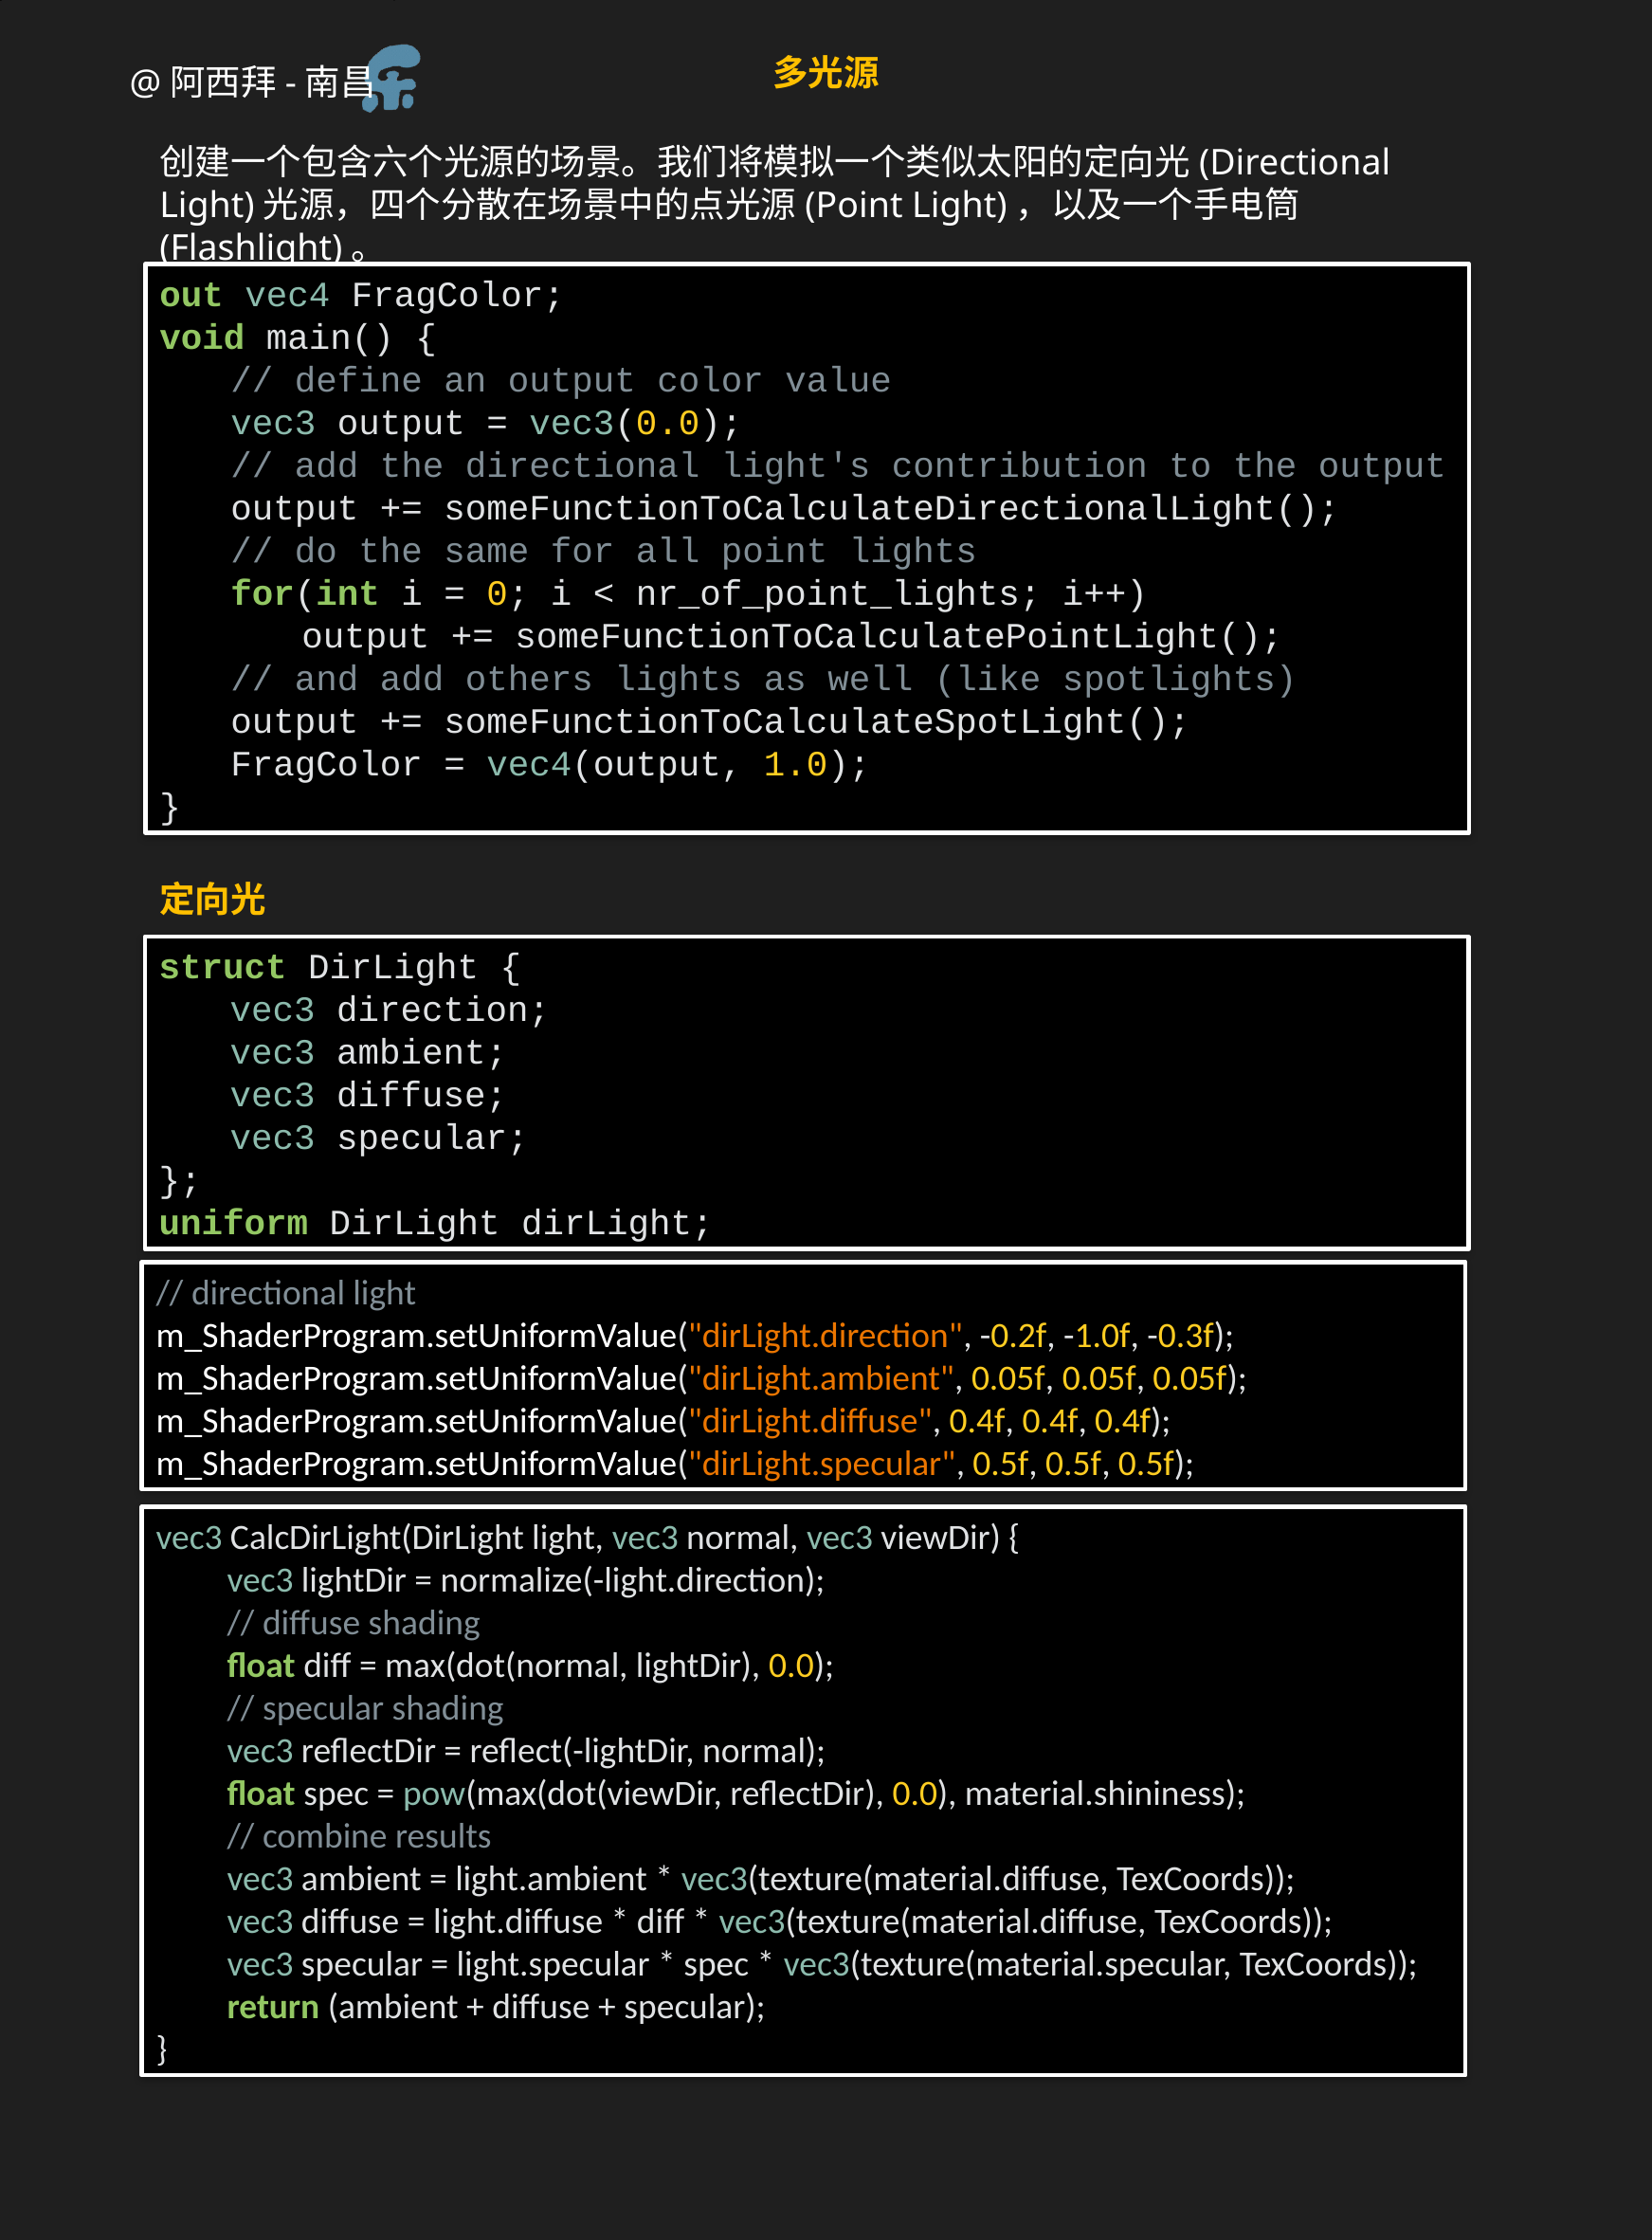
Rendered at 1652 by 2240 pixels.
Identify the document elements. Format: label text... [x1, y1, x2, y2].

text_box 定向光 [145, 869, 972, 927]
text_box 多光源 [412, 43, 1240, 100]
picture [0, 0, 1652, 2240]
text_box 创建一个包含六个光源的场景。我们将模拟一个类似太阳的定向光(Directional Light)光源，四个分散在场景中的点光源(Point Light)，以及一个手电筒(Flashlight)。 [145, 132, 1507, 275]
text_box struct DirLight { vec3 direction; vec3 ambient; vec3 diffuse; vec3 specular; }; uniform DirLight dirLight; [143, 935, 1471, 1251]
text_box // directional light m_ShaderProgram.setUniformValue("dirLight.direction", -0.2f, -1.0f, -0.3f); m_ShaderProgram.setUniformValue("dirLight.ambient", 0.05f, 0.05f, 0.05f); m_ShaderProgram.setUniformValue("dirLight.diffuse", 0.4f, 0.4f, 0.4f); m_ShaderProgram.setUniformValue("dirLight.specular", 0.5f, 0.5f, 0.5f); [139, 1260, 1467, 1491]
text_box out vec4 FragColor; void main() { // define an output color value vec3 output = vec3(0.0); // add the directional light's contribution to the output output += someFunctionToCalculateDirectionalLight(); // do the same for all point lights for(int i = 0; i < nr_of_point_lights; i++) output += someFunctionToCalculatePointLight(); // and add others lights as well (like spotlights) output += someFunctionToCalculateSpotLight(); FragColor = vec4(output, 1.0); } [143, 262, 1471, 835]
text_box vec3 CalcDirLight(DirLight light, vec3 normal, vec3 viewDir) { vec3 lightDir = normalize(-light.direction); // diffuse shading float diff = max(dot(normal, lightDir), 0.0); // specular shading vec3 reflectDir = reflect(-lightDir, normal); float spec = pow(max(dot(viewDir, reflectDir), 0.0), material.shininess); // combine results vec3 ambient = light.ambient * vec3(texture(material.diffuse, TexCoords)); vec3 diffuse = light.diffuse * diff * vec3(texture(material.diffuse, TexCoords)); vec3 specular = light.specular * spec * vec3(texture(material.specular, TexCoords)); return (ambient + diffuse + specular); } [139, 1504, 1467, 2077]
